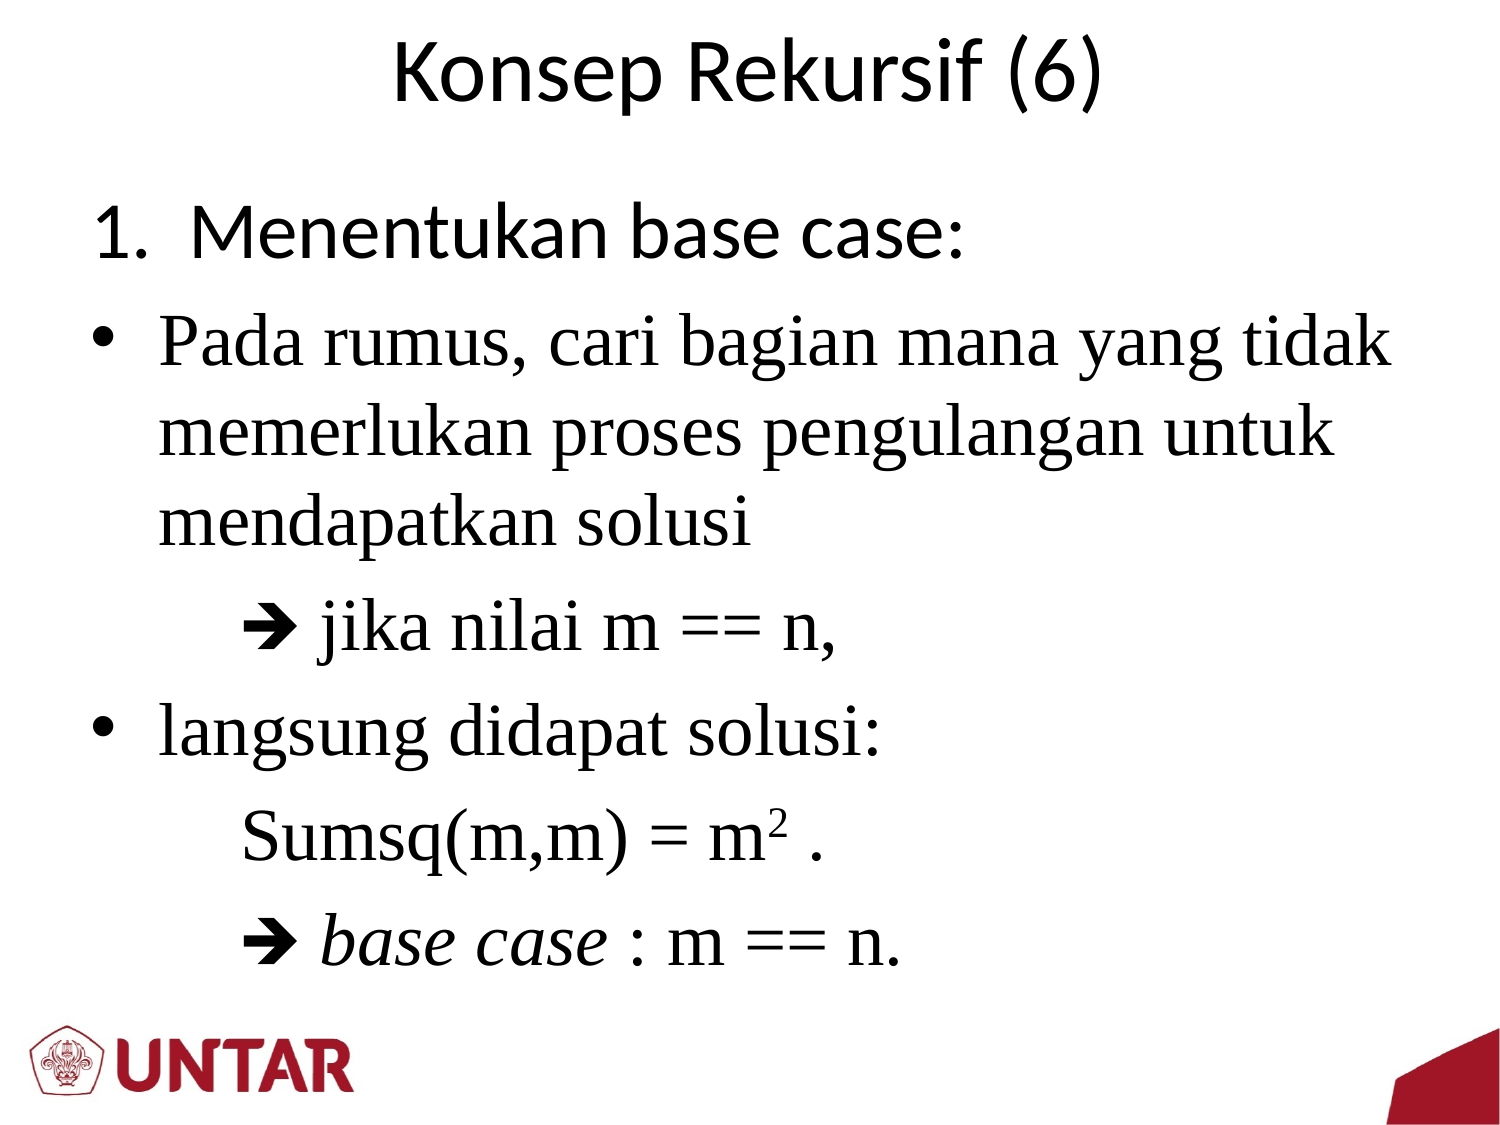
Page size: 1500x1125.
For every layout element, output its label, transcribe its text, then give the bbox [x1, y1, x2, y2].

picture [0, 0, 1500, 1125]
list 1. Menentukan base case: Pada rumus, cari bagian mana yang tidak memerlukan proses pengulangan untuk mendapatkan solusi 🡺 jika nilai m == n, langsung didapat solusi: Sumsq(m,m) = m2 . 🡺 base case : m == n. [75, 170, 1425, 1005]
title Konsep Rekursif (6) [75, 0, 1425, 130]
